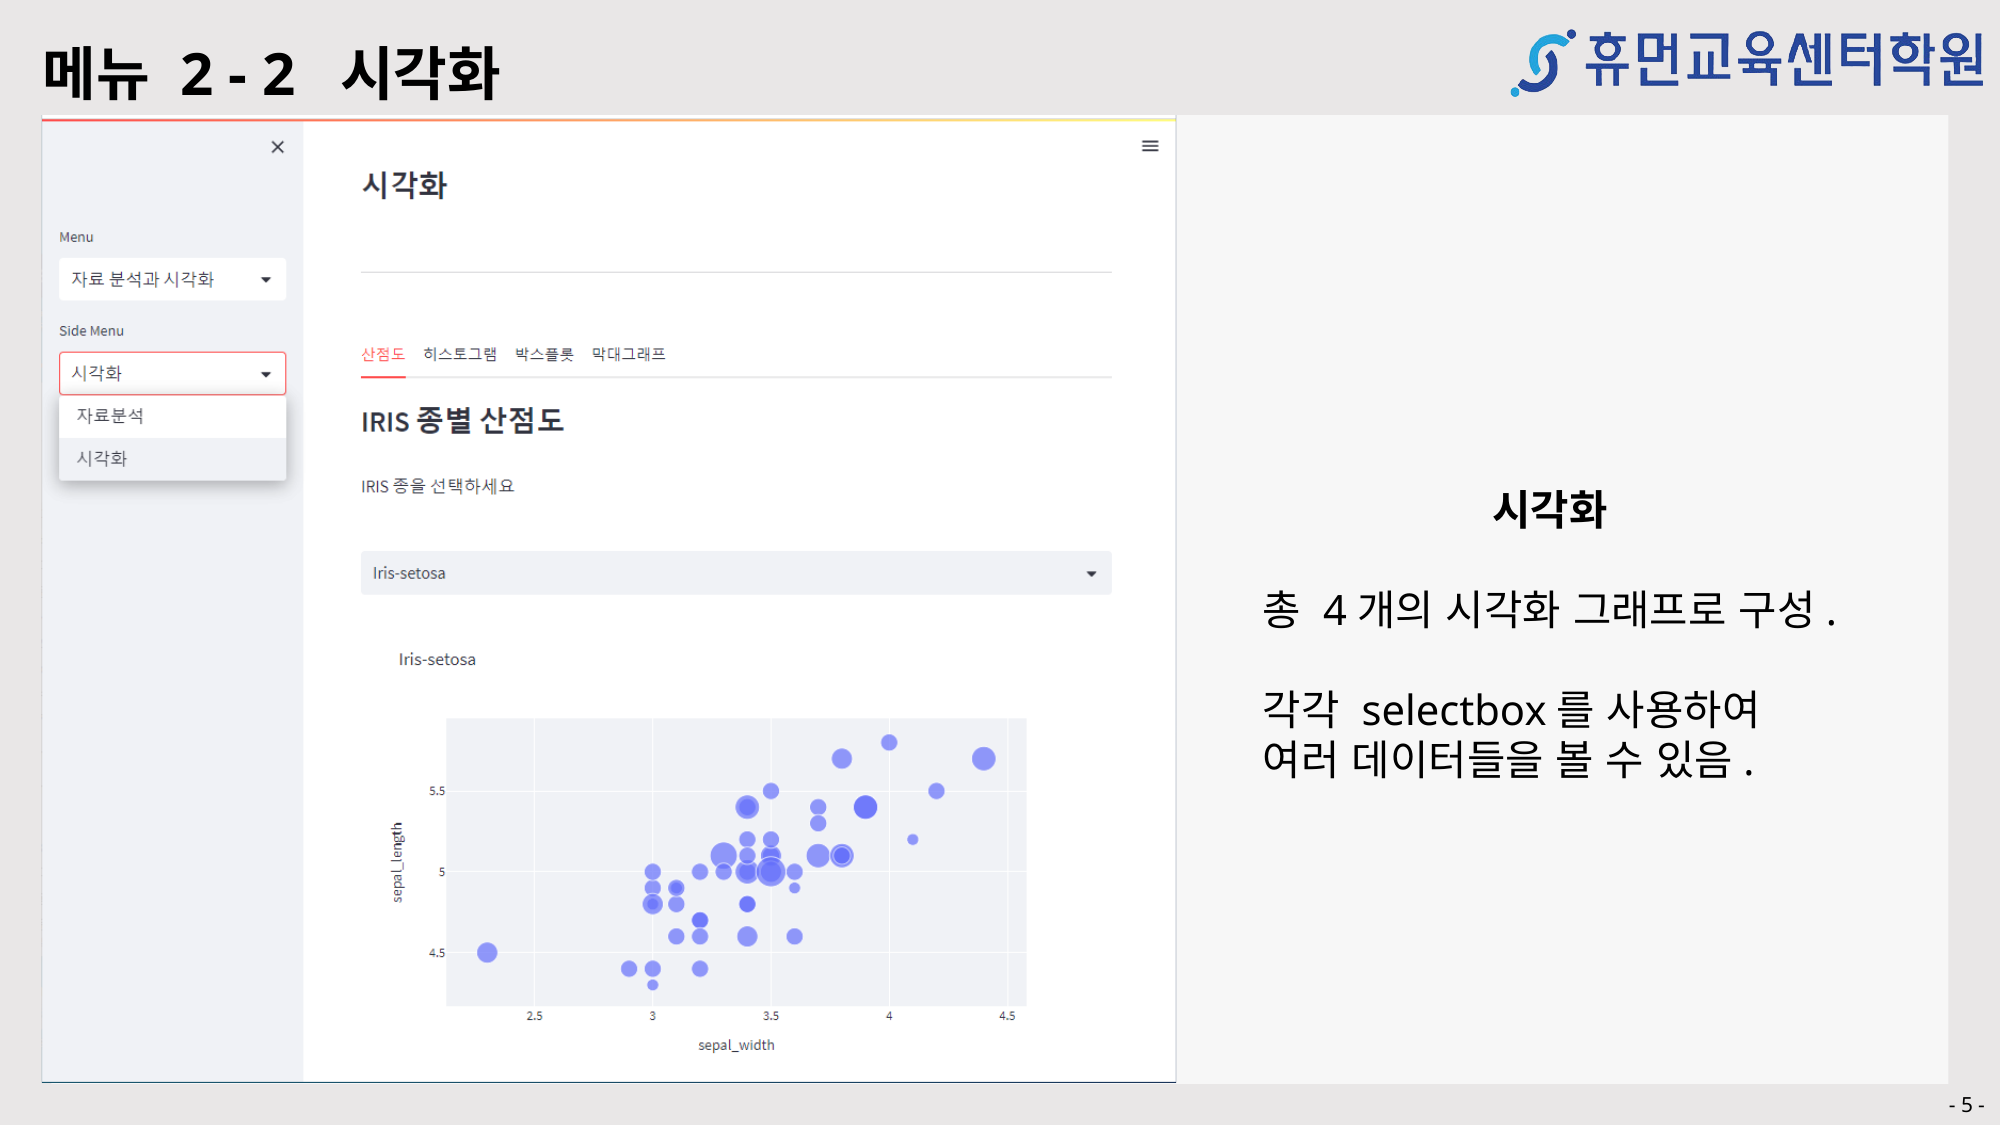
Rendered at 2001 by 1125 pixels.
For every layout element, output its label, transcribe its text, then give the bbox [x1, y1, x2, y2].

text_box 시각화 총 4개의 시각화 그래프로 구성. 각각 selectbox를 사용하여 여러 데이터들을 볼 수 있음. [1248, 476, 1852, 791]
picture [41, 115, 1177, 1083]
text_box 메뉴 2 - 2 시각화 [28, 30, 516, 115]
picture [1499, 18, 2000, 103]
slide_number - 5 - [1550, 1075, 2000, 1125]
